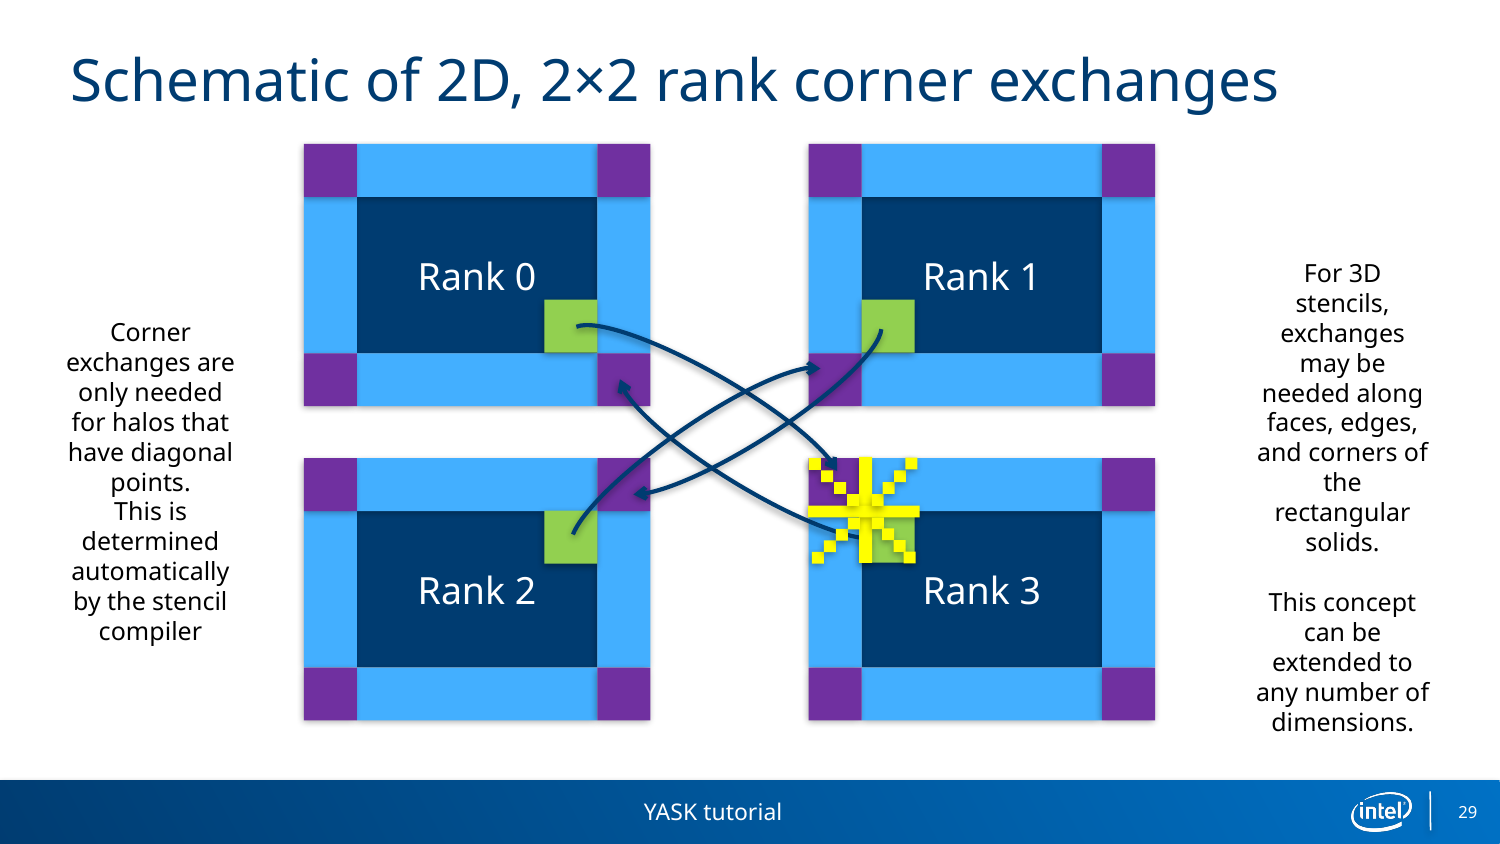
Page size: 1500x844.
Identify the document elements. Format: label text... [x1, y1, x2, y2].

text_box [775, 426, 828, 456]
text_box For 3D stencils, exchanges may be needed along faces, edges, and corners of the rectangular solids. This concept can be extended to any number of dimensions. [1239, 249, 1447, 744]
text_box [303, 143, 651, 407]
text_box [658, 391, 806, 493]
text_box [643, 366, 803, 487]
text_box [808, 457, 1156, 721]
text_box [655, 341, 744, 409]
text_box Corner exchanges are only needed for halos that have diagonal points. This is determined automatically by the stencil compiler [47, 308, 254, 653]
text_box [808, 143, 1156, 407]
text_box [303, 457, 651, 721]
title Schematic of 2D, 2×2 rank corner exchanges [55, 35, 1425, 123]
text_box [642, 398, 691, 437]
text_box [807, 456, 920, 564]
footer YASK tutorial [439, 789, 988, 835]
slide_number 29 [1127, 791, 1478, 837]
text_box [718, 454, 801, 521]
